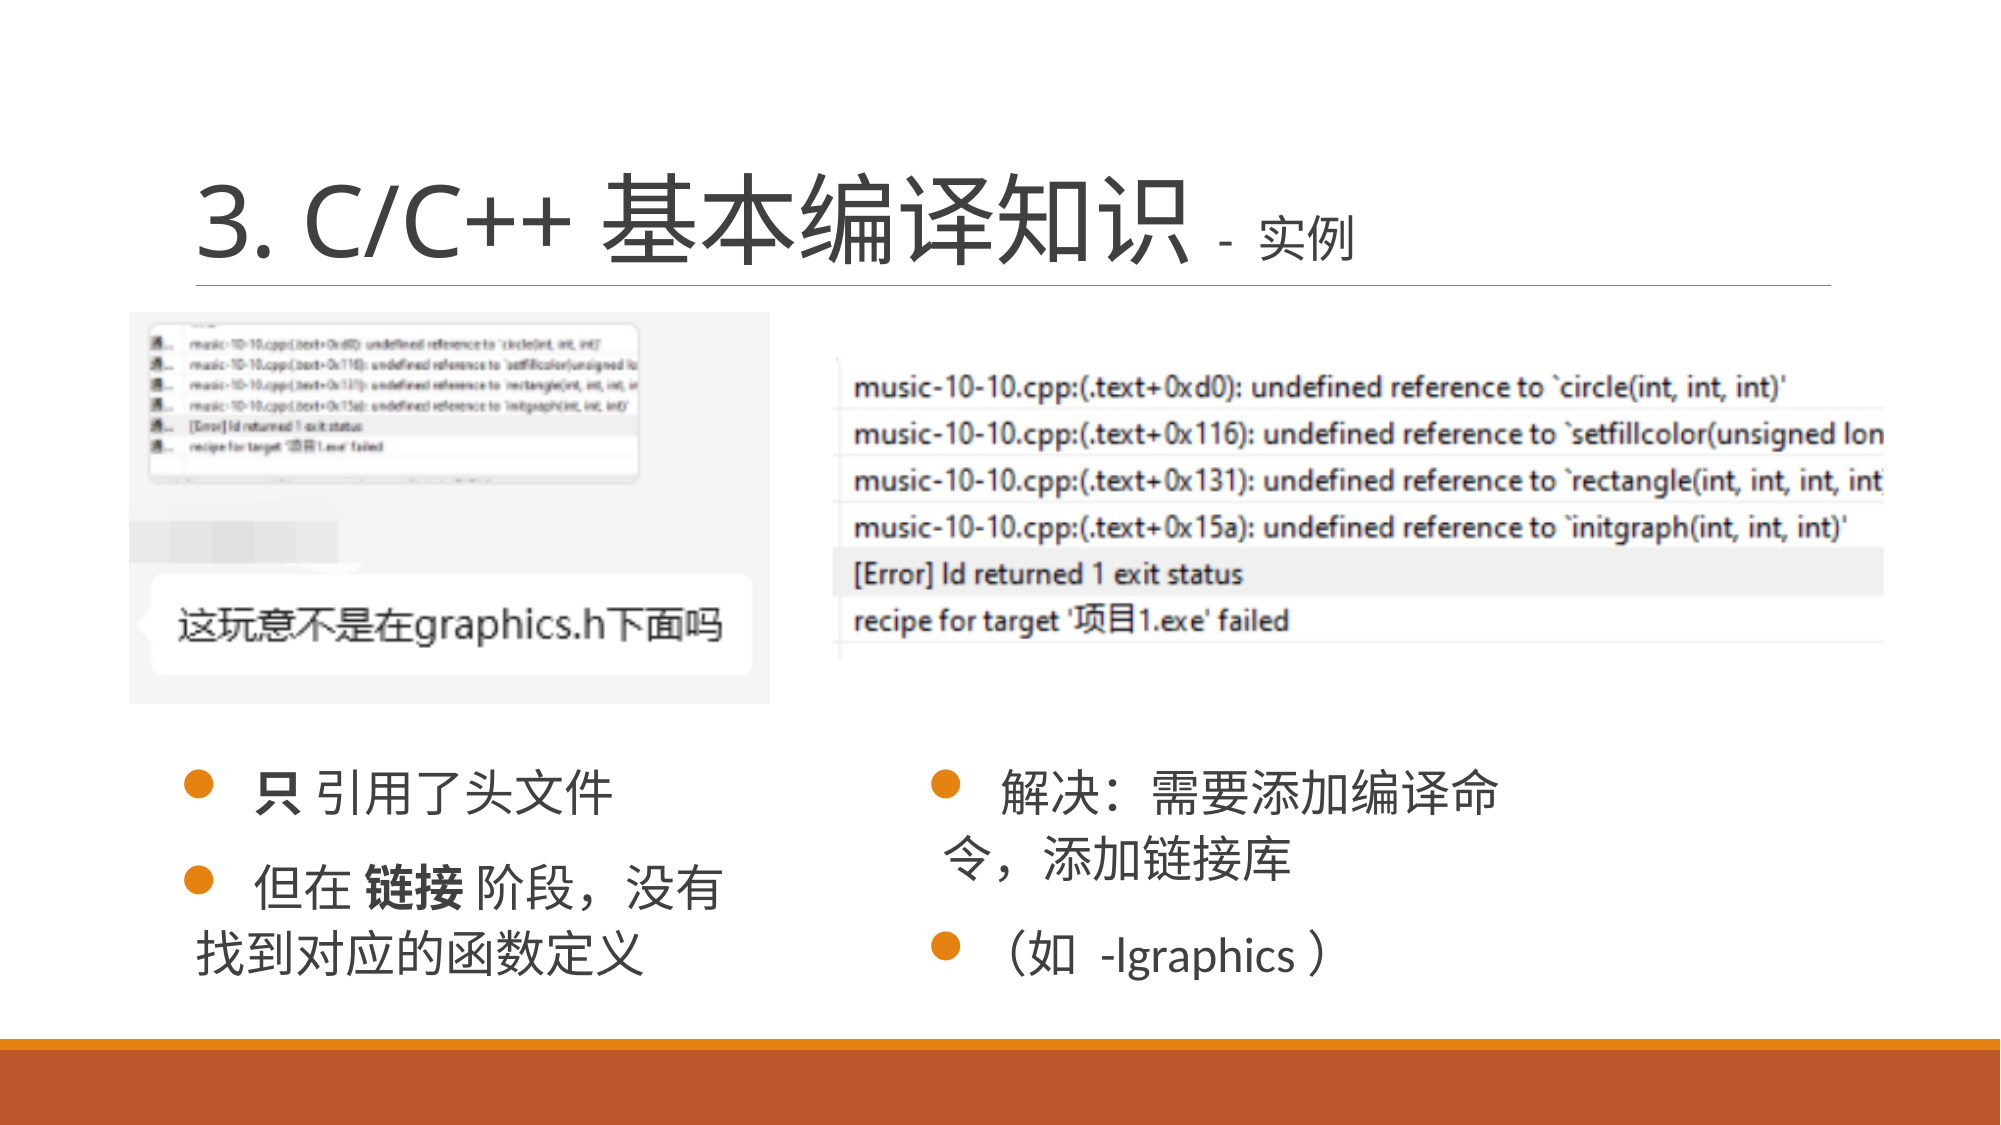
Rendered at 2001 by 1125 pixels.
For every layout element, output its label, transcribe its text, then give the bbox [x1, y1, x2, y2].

text_box 只 引用了头文件 但在 链接 阶段，没有找到对应的函数定义 [180, 747, 770, 996]
text_box 解决：需要添加编译命令，添加链接库 （如 -lgraphics） [927, 747, 1517, 996]
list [129, 311, 770, 704]
picture [832, 357, 1885, 658]
title 3. C/C++基本编译知识 - 实例 [180, 47, 1830, 285]
